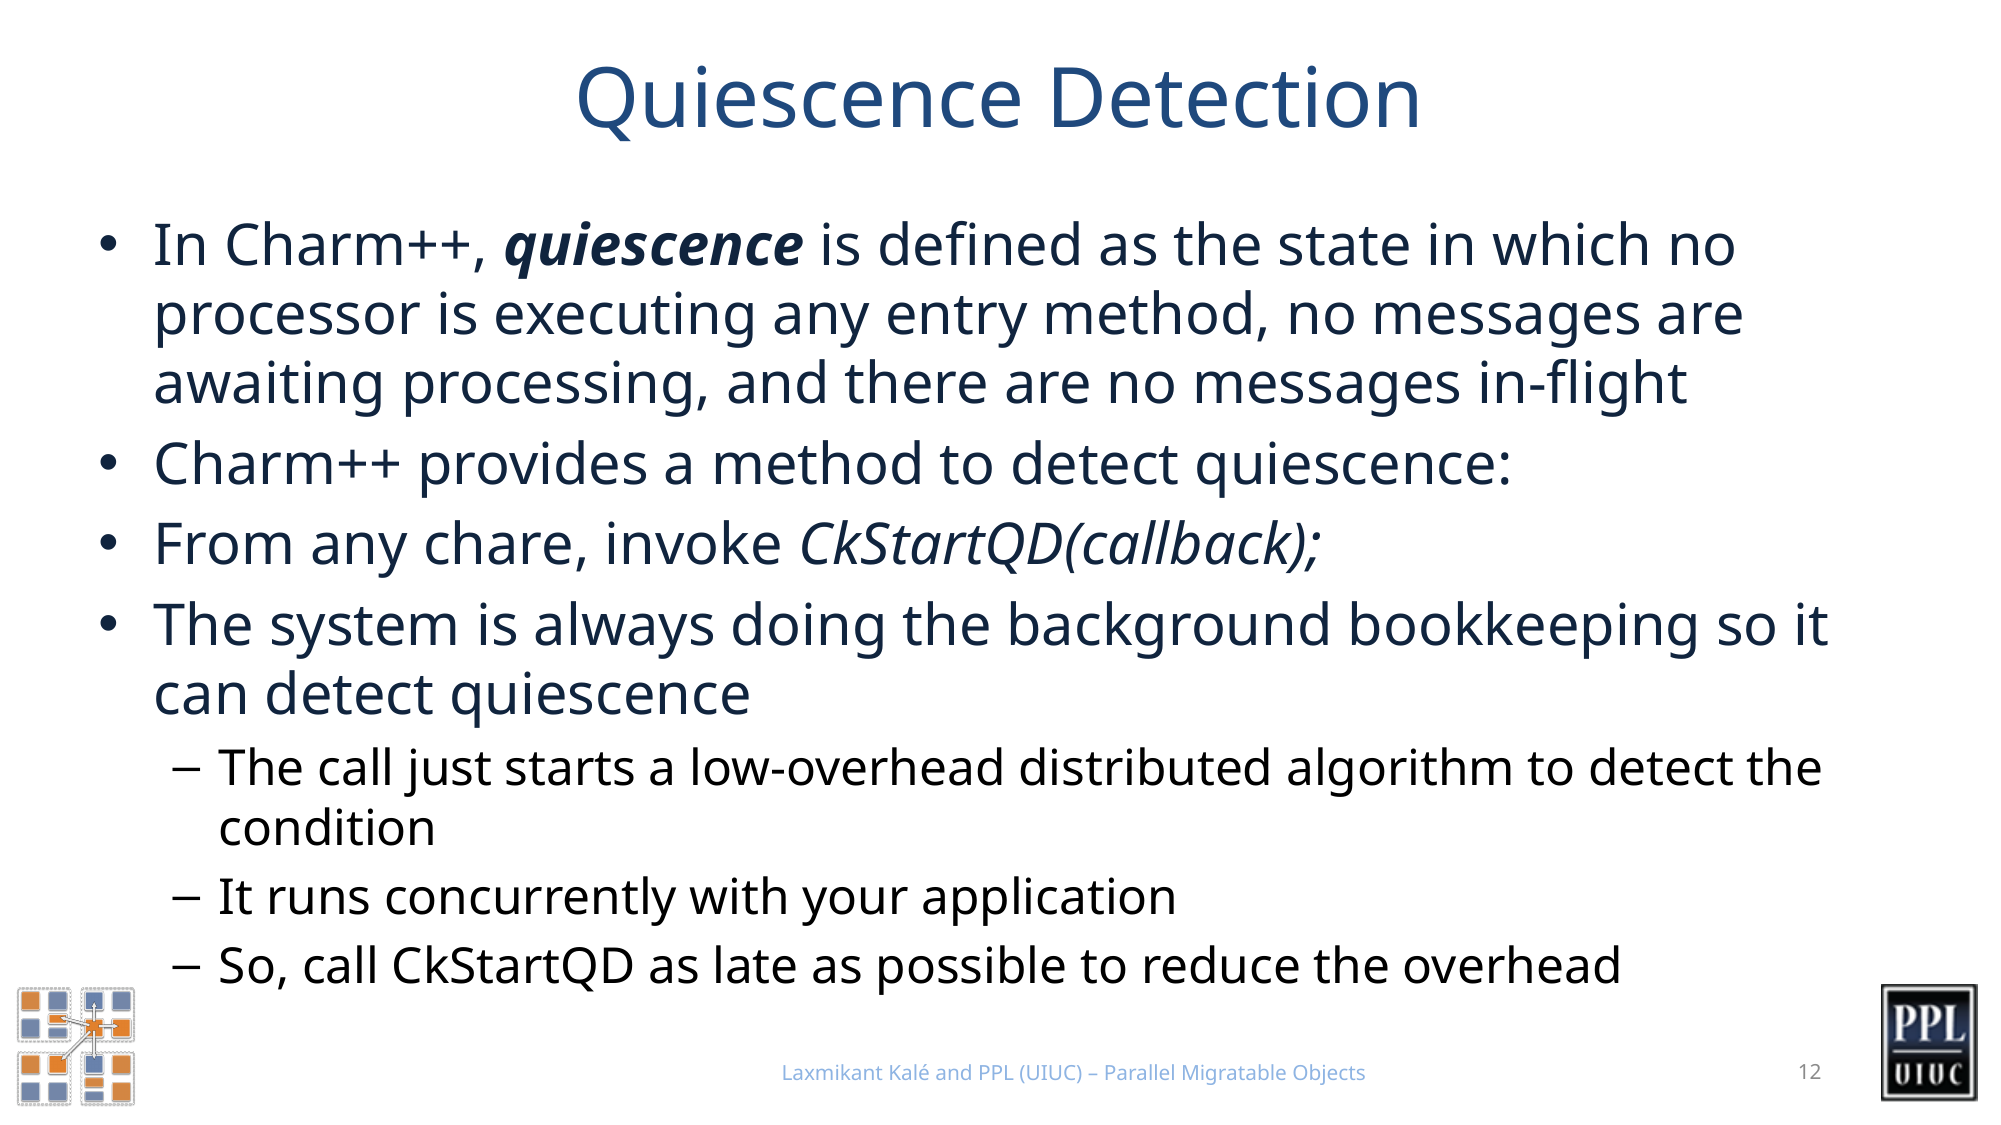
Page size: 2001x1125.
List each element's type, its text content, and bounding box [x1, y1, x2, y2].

picture [1881, 984, 1978, 1107]
title Quiescence Detection [66, 24, 1934, 163]
list In Charm++, quiescence is defined as the state in which no processor is executing any entry method, no messages are awaiting processing, and there are no messages in-flight Charm++ provides a method to detect quiescence: From any chare, invoke CkStartQD(callback); The system is always doing the background bookkeeping so it can detect quiescence The call just starts a low-overhead distributed algorithm to detect the condition It runs concurrently with your application So, call CkStartQD as late as possible to reduce the overhead [83, 200, 1900, 1005]
picture [12, 982, 140, 1110]
slide_number 12 [1625, 1042, 1837, 1103]
footer Laxmikant Kalé and PPL (UIUC) – Parallel Migratable Objects [615, 1042, 1387, 1103]
